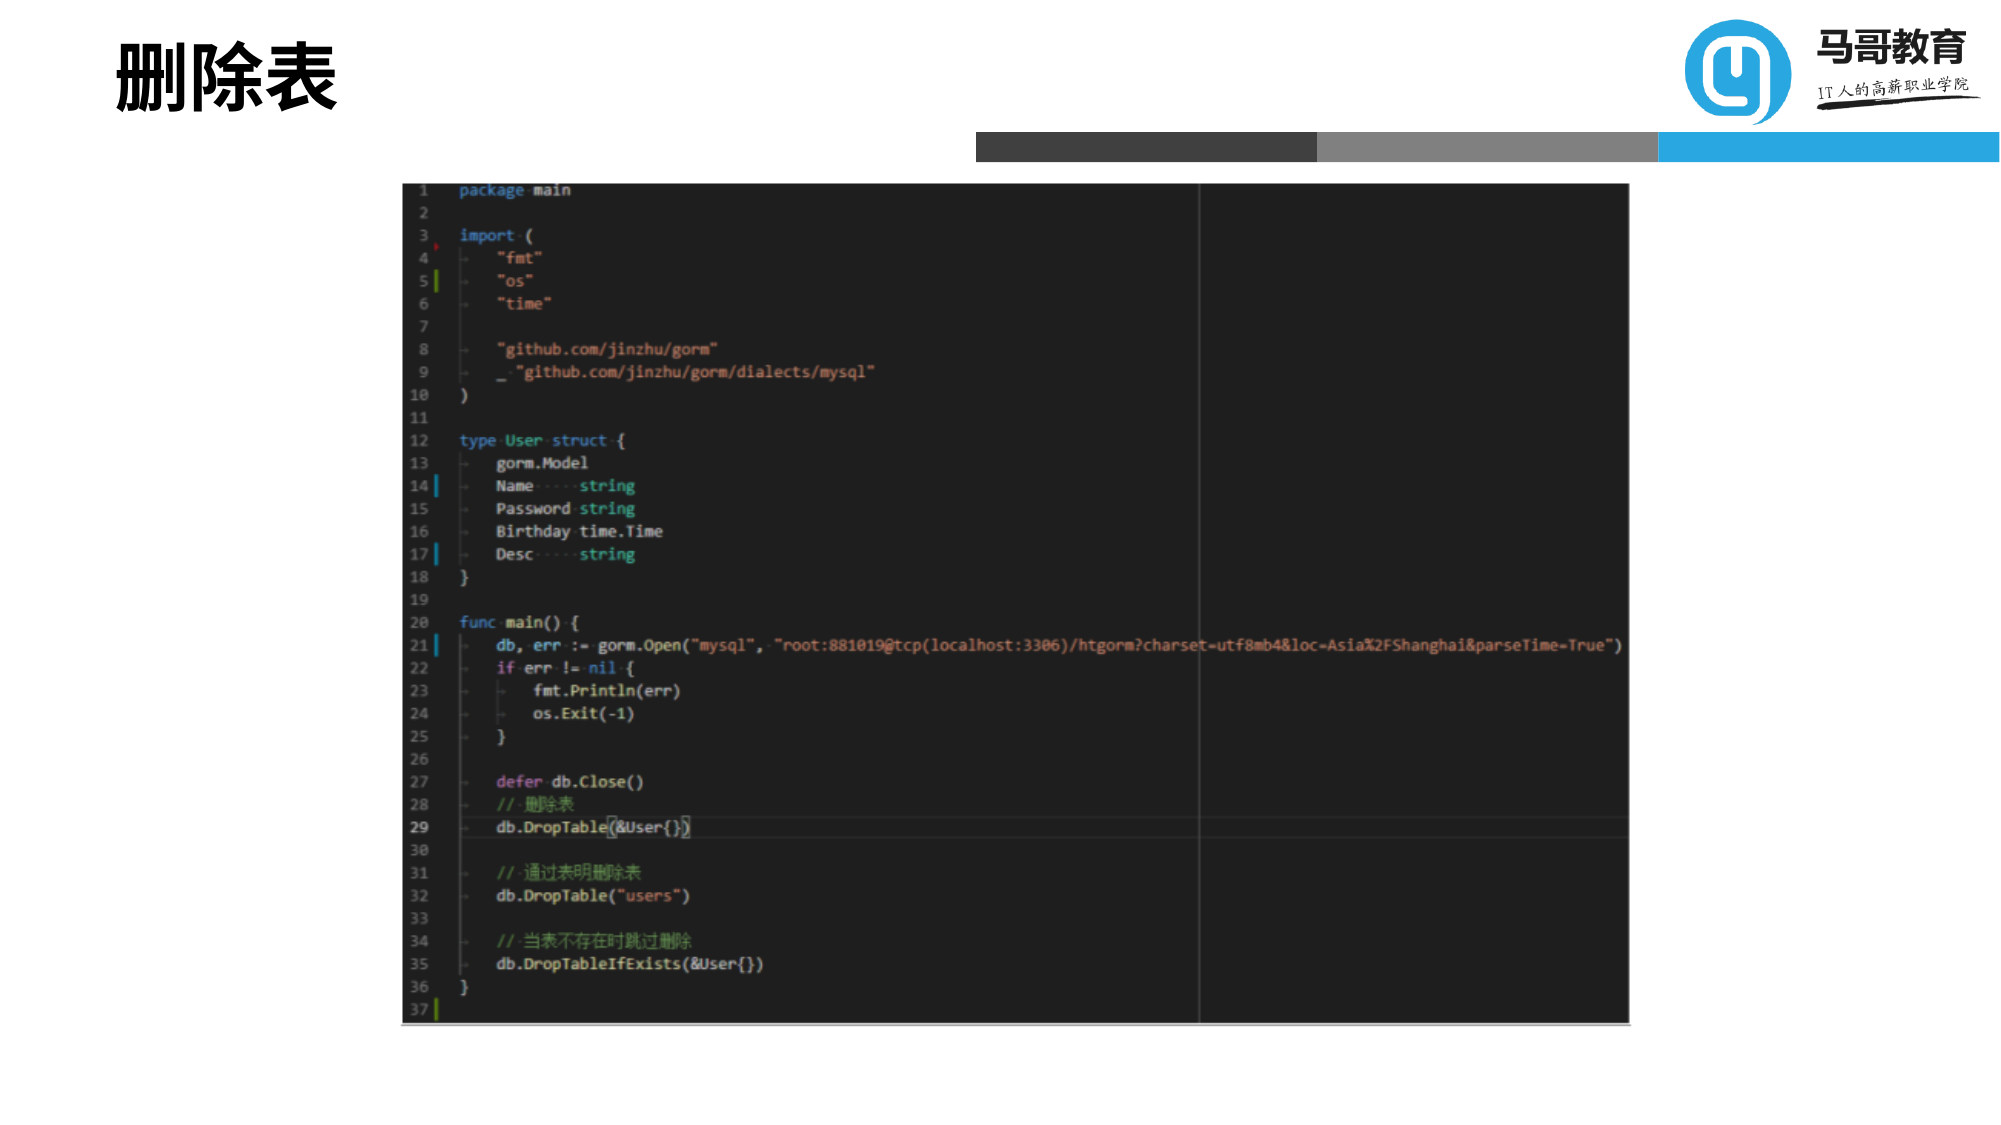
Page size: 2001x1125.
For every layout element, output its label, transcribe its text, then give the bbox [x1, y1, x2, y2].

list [391, 172, 1639, 1034]
picture [1671, 0, 2001, 206]
title 删除表 [99, 27, 1274, 124]
